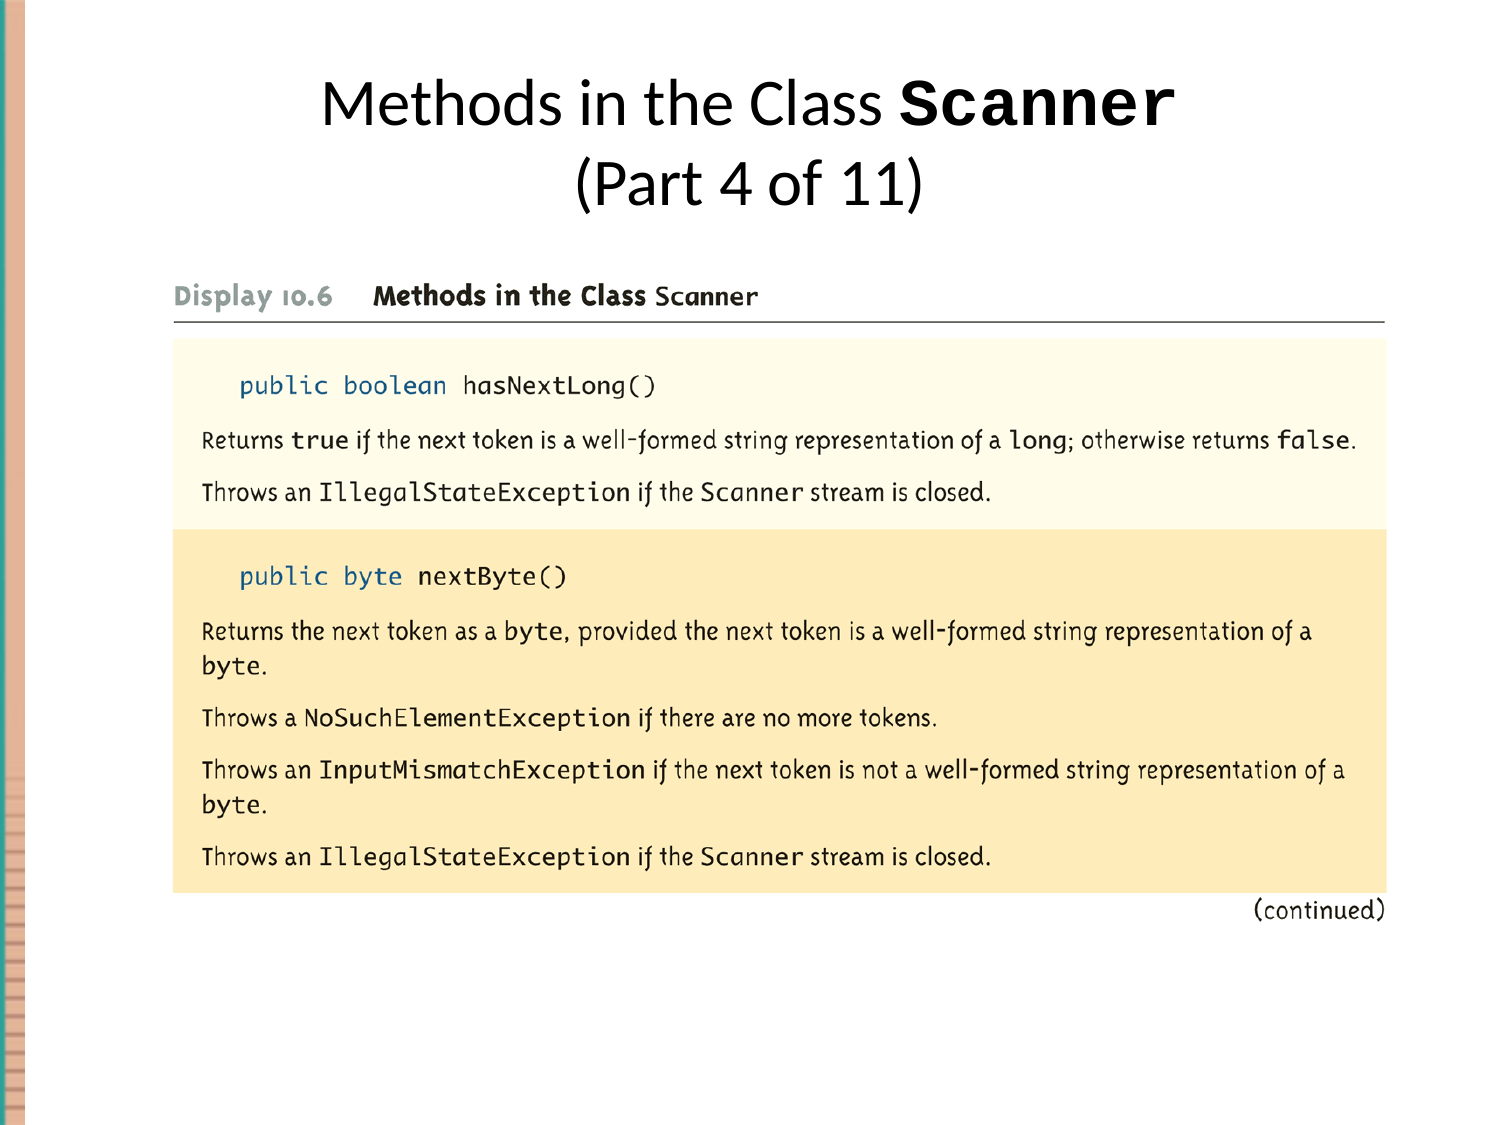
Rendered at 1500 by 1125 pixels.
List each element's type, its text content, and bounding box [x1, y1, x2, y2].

title Methods in the Class Scanner (Part 4 of 11) [75, 45, 1425, 233]
picture [141, 266, 1417, 938]
picture [0, 0, 25, 1125]
